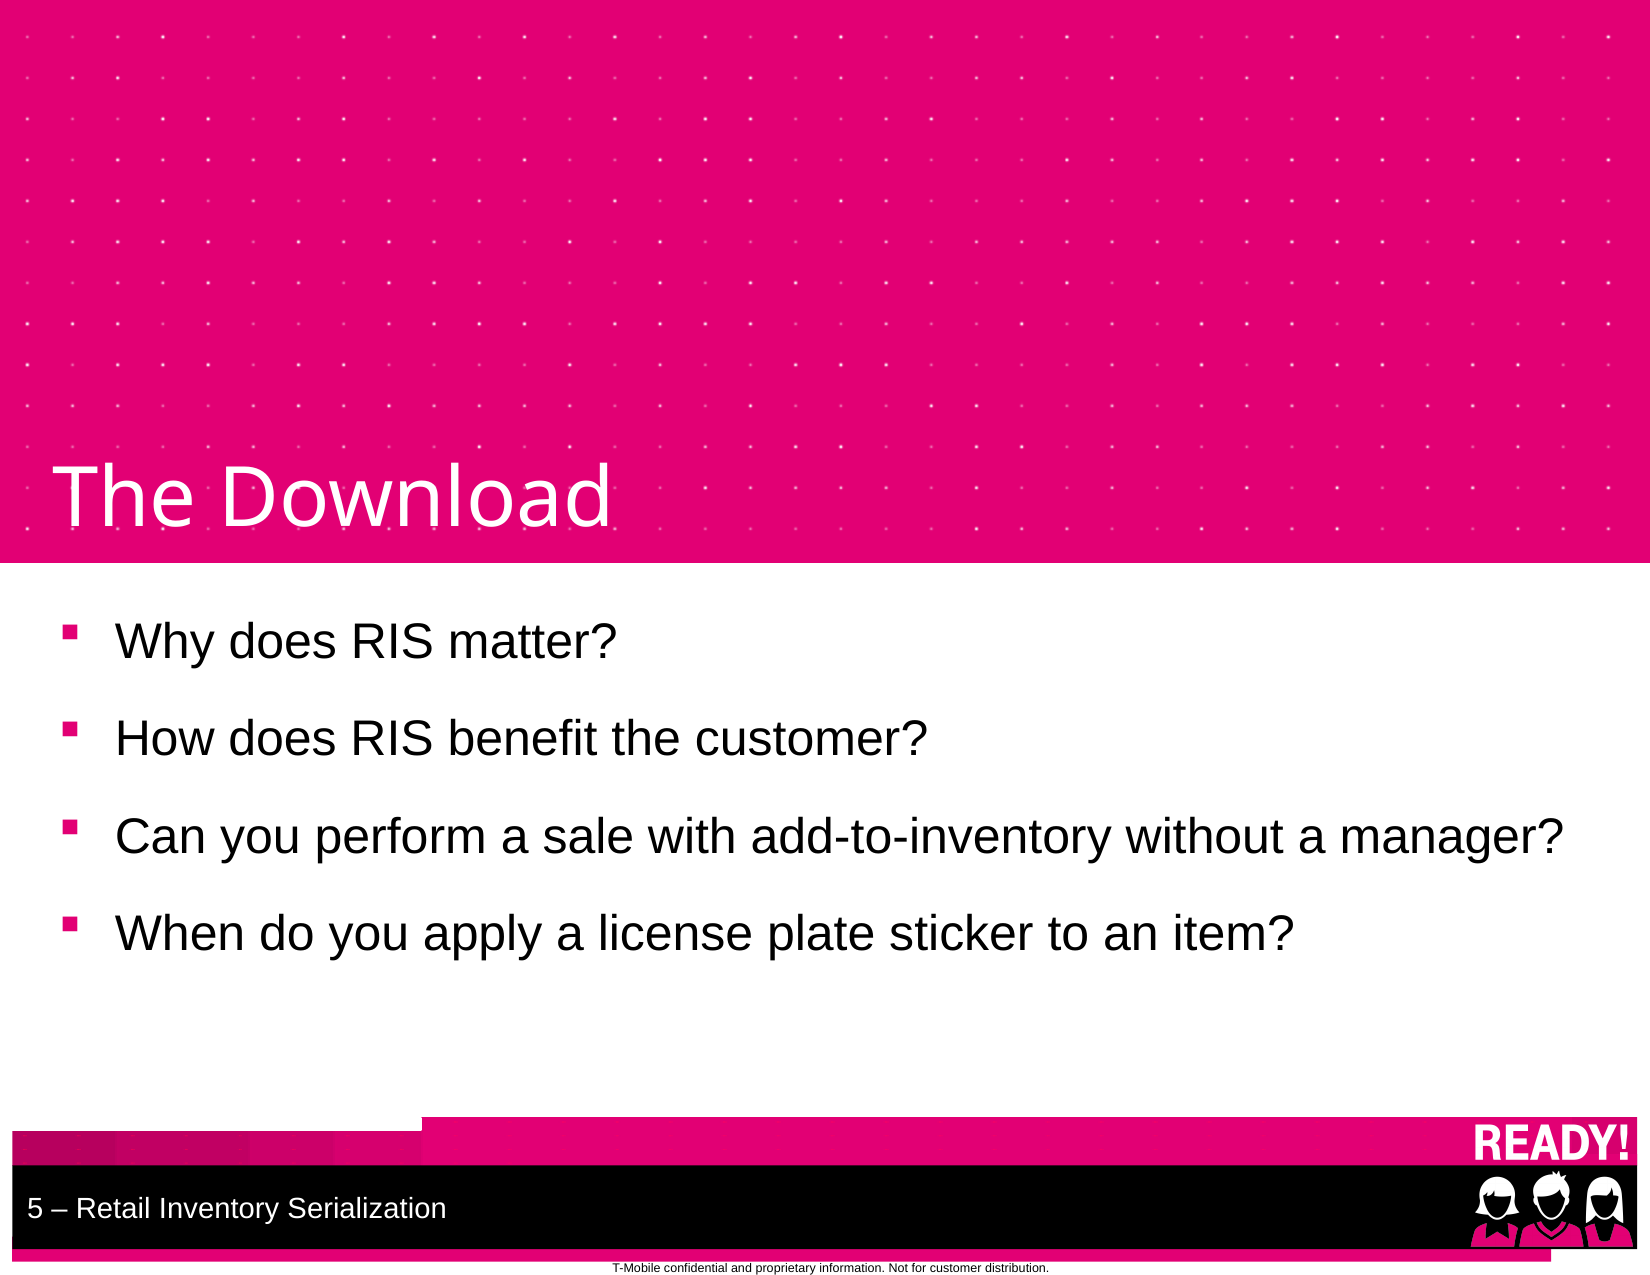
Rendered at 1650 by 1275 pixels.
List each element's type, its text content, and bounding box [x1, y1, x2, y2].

text_box Why does RIS matter? How does RIS benefit the customer? Can you perform a sale with add-to-inventory without a manager? When do you apply a license plate sticker to an item? [43, 600, 1607, 1066]
picture [0, 0, 1650, 563]
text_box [12, 1104, 1646, 1275]
